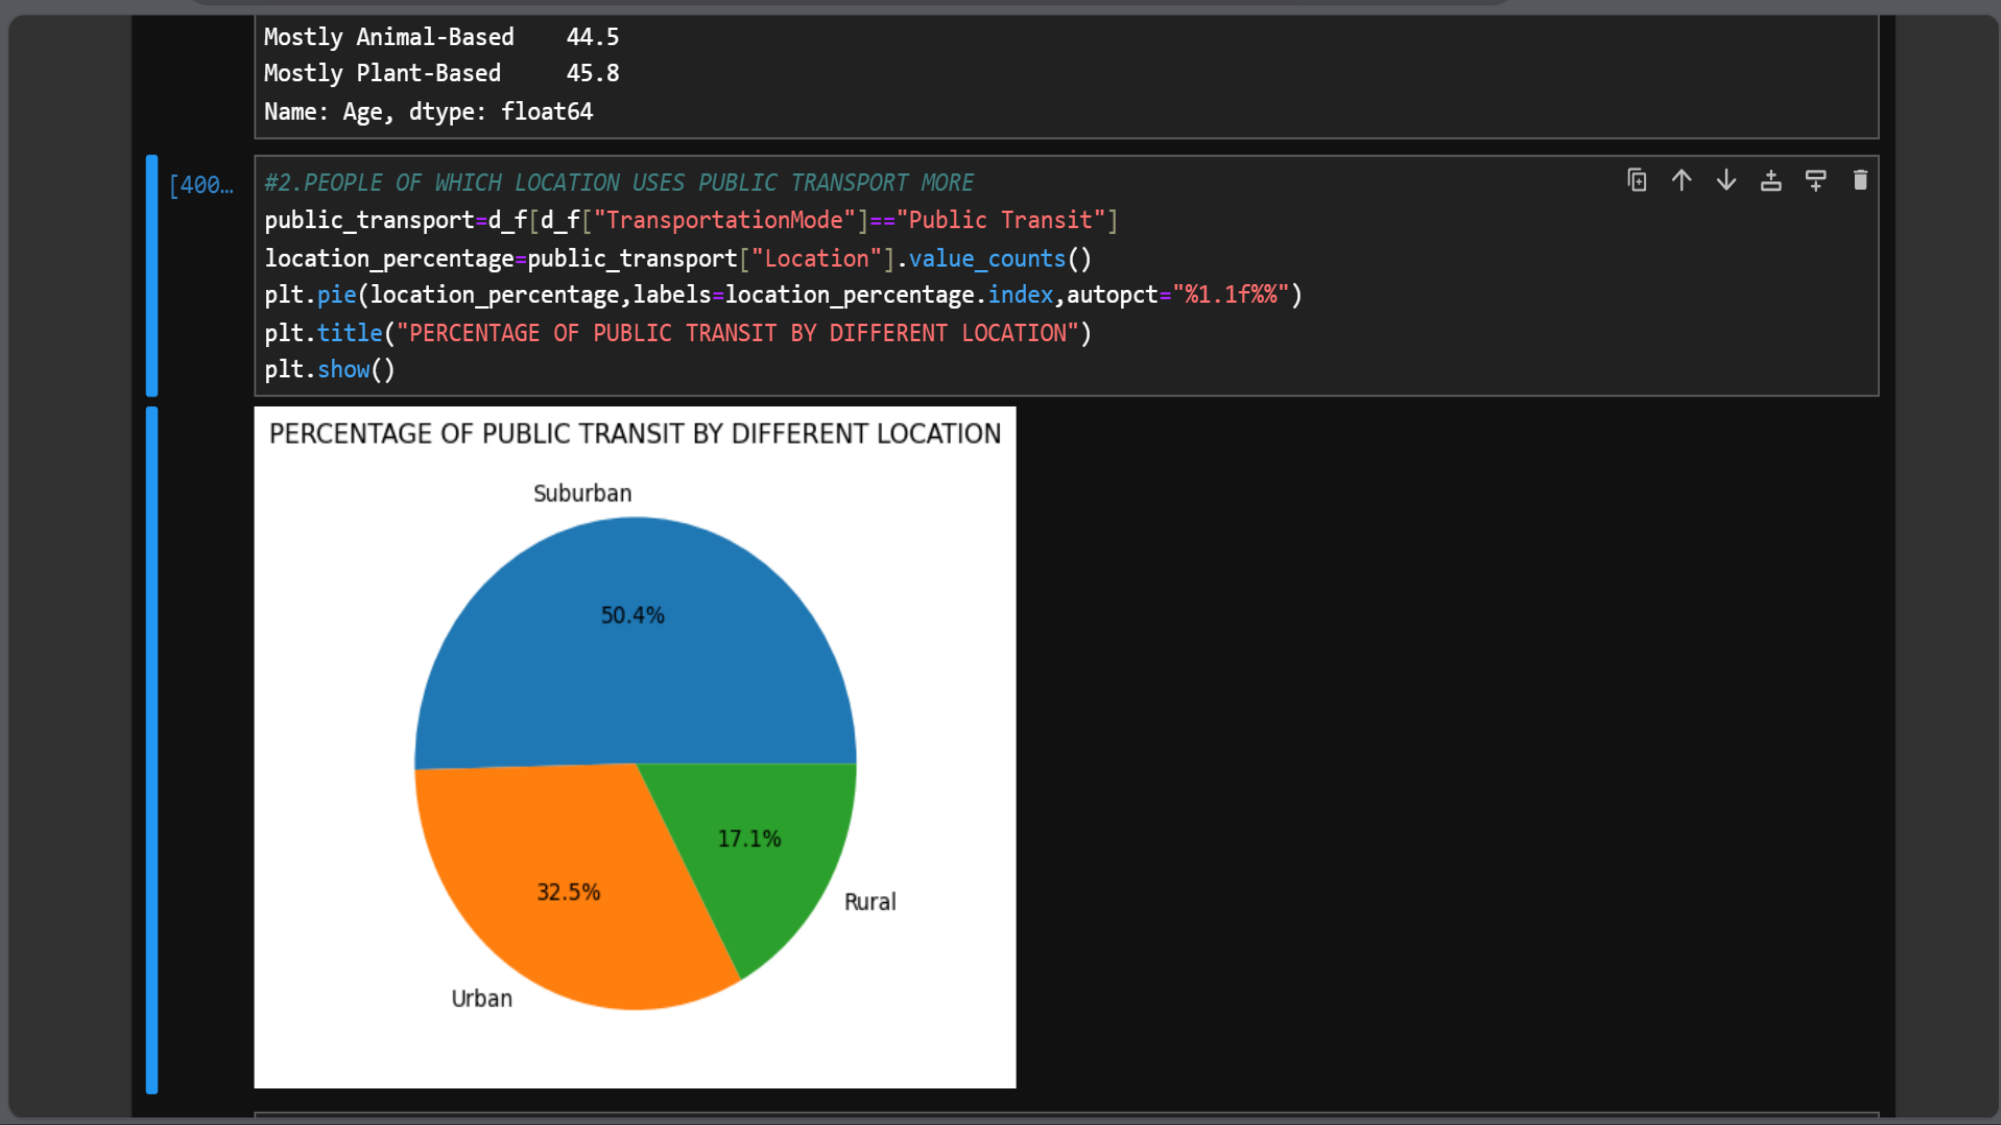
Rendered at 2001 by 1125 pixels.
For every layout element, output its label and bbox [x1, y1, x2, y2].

list [0, 0, 2000, 1125]
